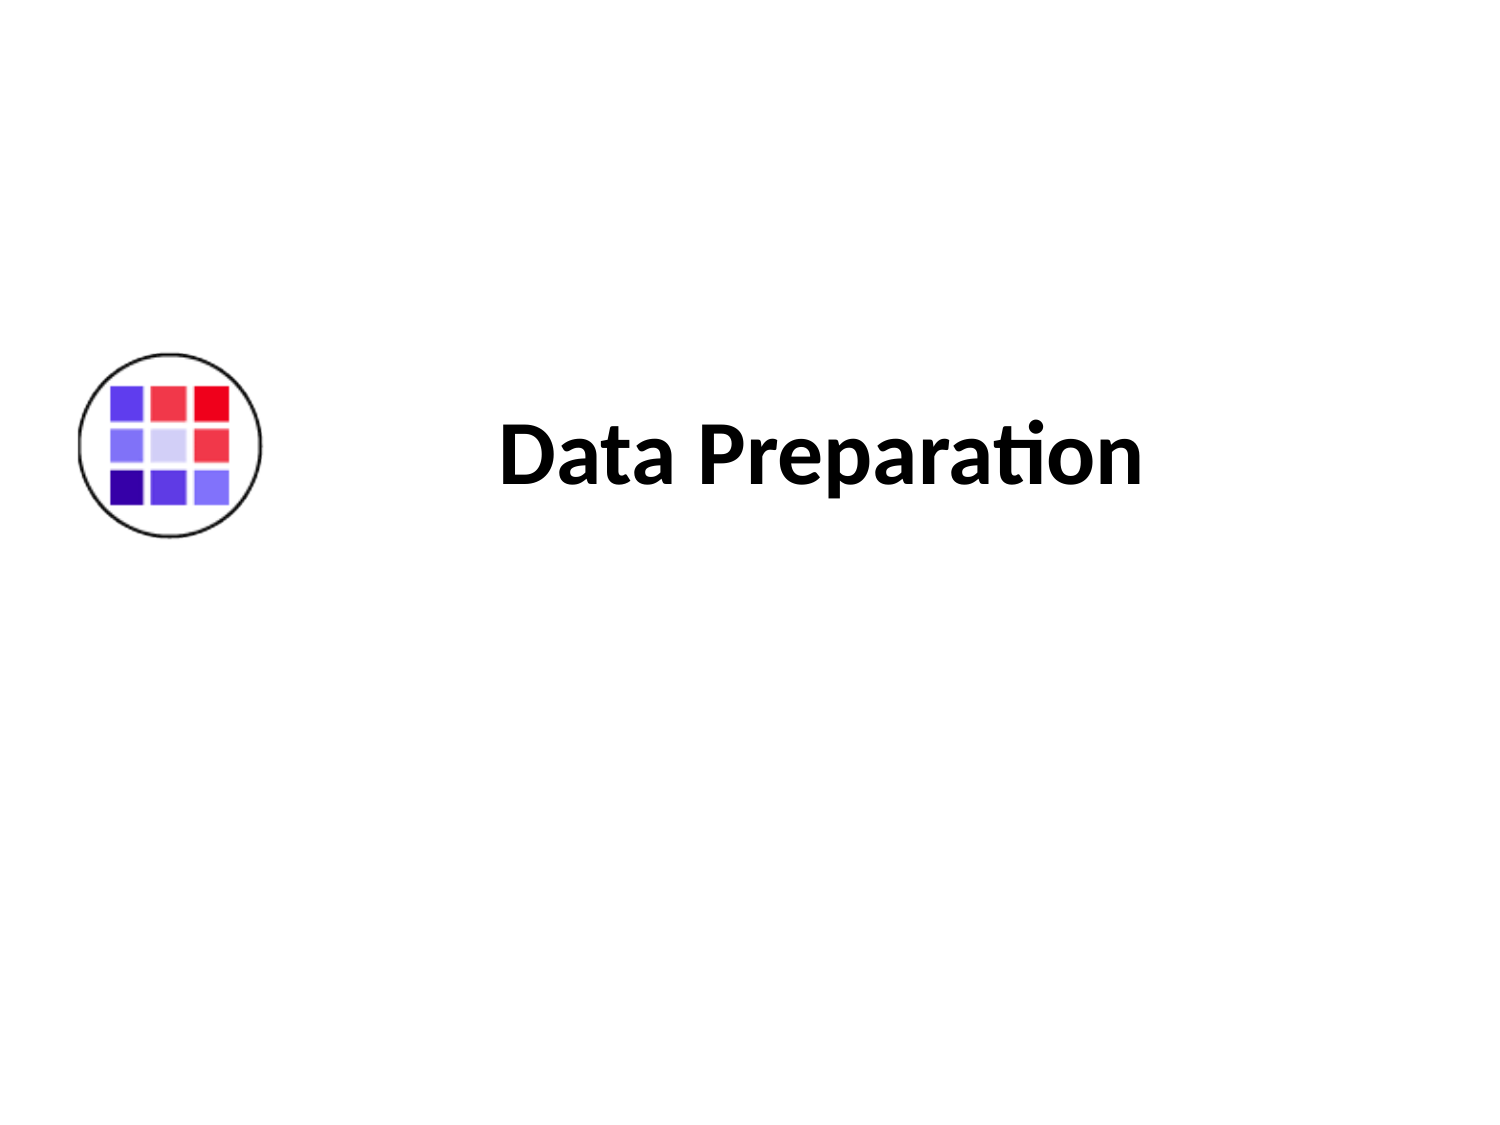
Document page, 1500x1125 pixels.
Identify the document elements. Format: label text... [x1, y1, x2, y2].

title Data Preparation [285, 337, 1500, 559]
picture [61, 331, 285, 565]
